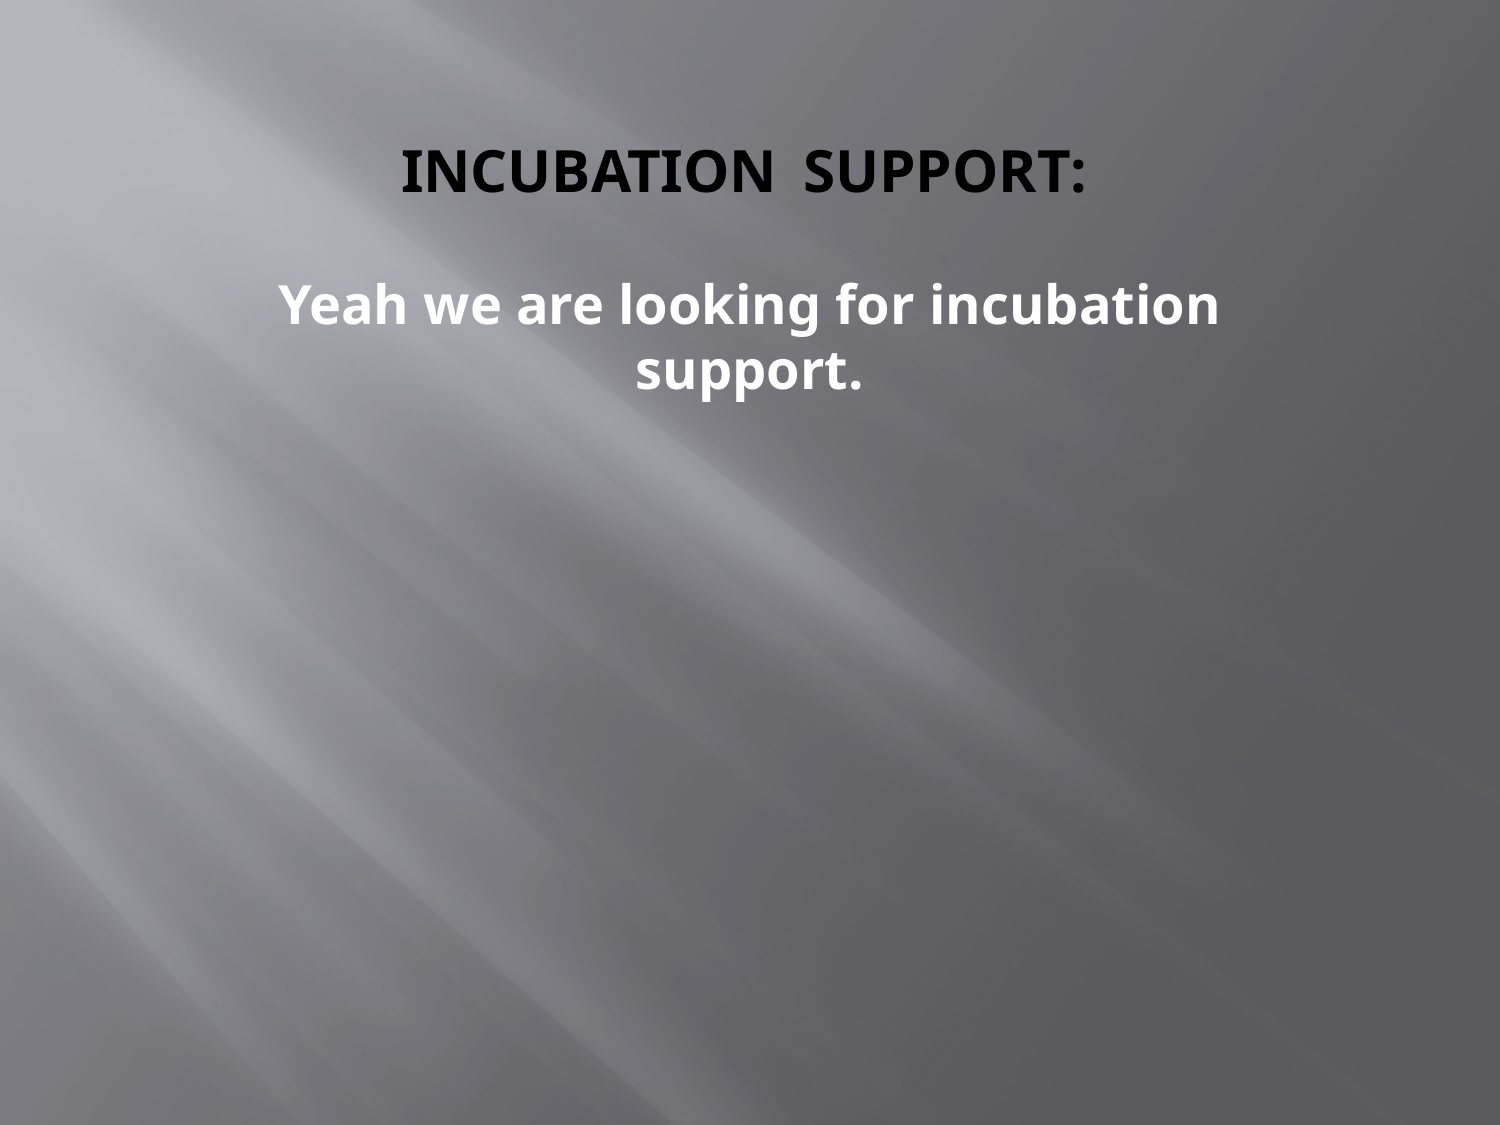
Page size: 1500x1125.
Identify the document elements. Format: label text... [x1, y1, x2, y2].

title INCUBATION SUPPORT: [69, 62, 1420, 213]
subtitle Yeah we are looking for incubation support. [225, 262, 1275, 834]
